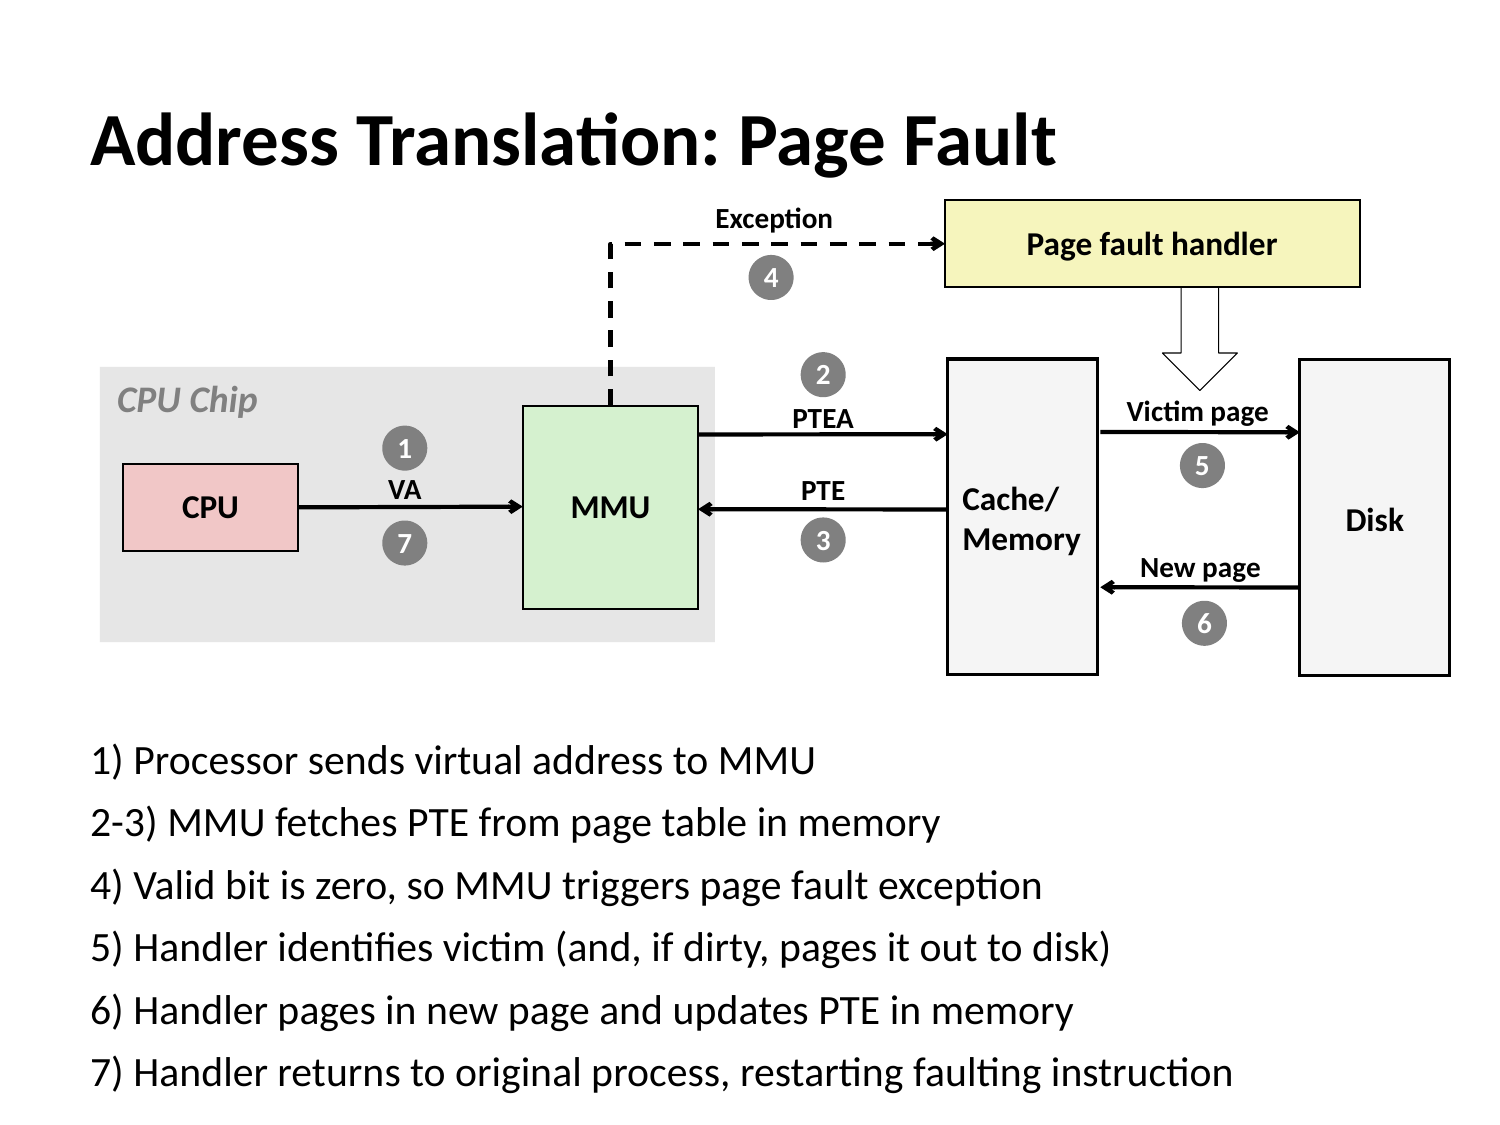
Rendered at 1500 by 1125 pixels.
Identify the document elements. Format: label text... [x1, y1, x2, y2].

text_box Cache/ Memory [947, 358, 1098, 675]
text_box 7 [382, 520, 428, 566]
title Address Translation: Page Fault [74, 71, 1500, 201]
text_box 1 [382, 425, 428, 471]
text_box 2D [373, 508, 437, 513]
text_box 5 [1179, 443, 1225, 489]
text_box Victim page [1111, 386, 1284, 430]
text_box [1162, 287, 1238, 386]
text_box Page fault handler [944, 199, 1360, 288]
text_box CPU Chip [102, 367, 273, 428]
text_box MMU [523, 405, 698, 609]
text_box 3 [800, 519, 846, 563]
text_box CPU [123, 463, 298, 552]
text_box New page [1125, 541, 1276, 585]
text_box 0B [437, 509, 509, 513]
text_box – [861, 437, 869, 443]
text_box [99, 366, 715, 643]
text_box PTEA [864, 393, 869, 432]
list 1) Processor sends virtual address to MMU 2-3) MMU fetches PTE from page table in memory 4) Valid bit is zero, so MMU triggers page fault exception 5) Handler identifies victim (and, if dirty, pages it out to disk) 6) Handler pages in new page and updates PTE in memory 7) Handler returns to original process, restarting faulting instruction [74, 737, 1388, 1076]
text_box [696, 157, 859, 493]
text_box 6 [1181, 600, 1227, 646]
text_box PTE [786, 500, 861, 507]
text_box Disk [1299, 359, 1450, 676]
text_box VA [373, 464, 437, 505]
